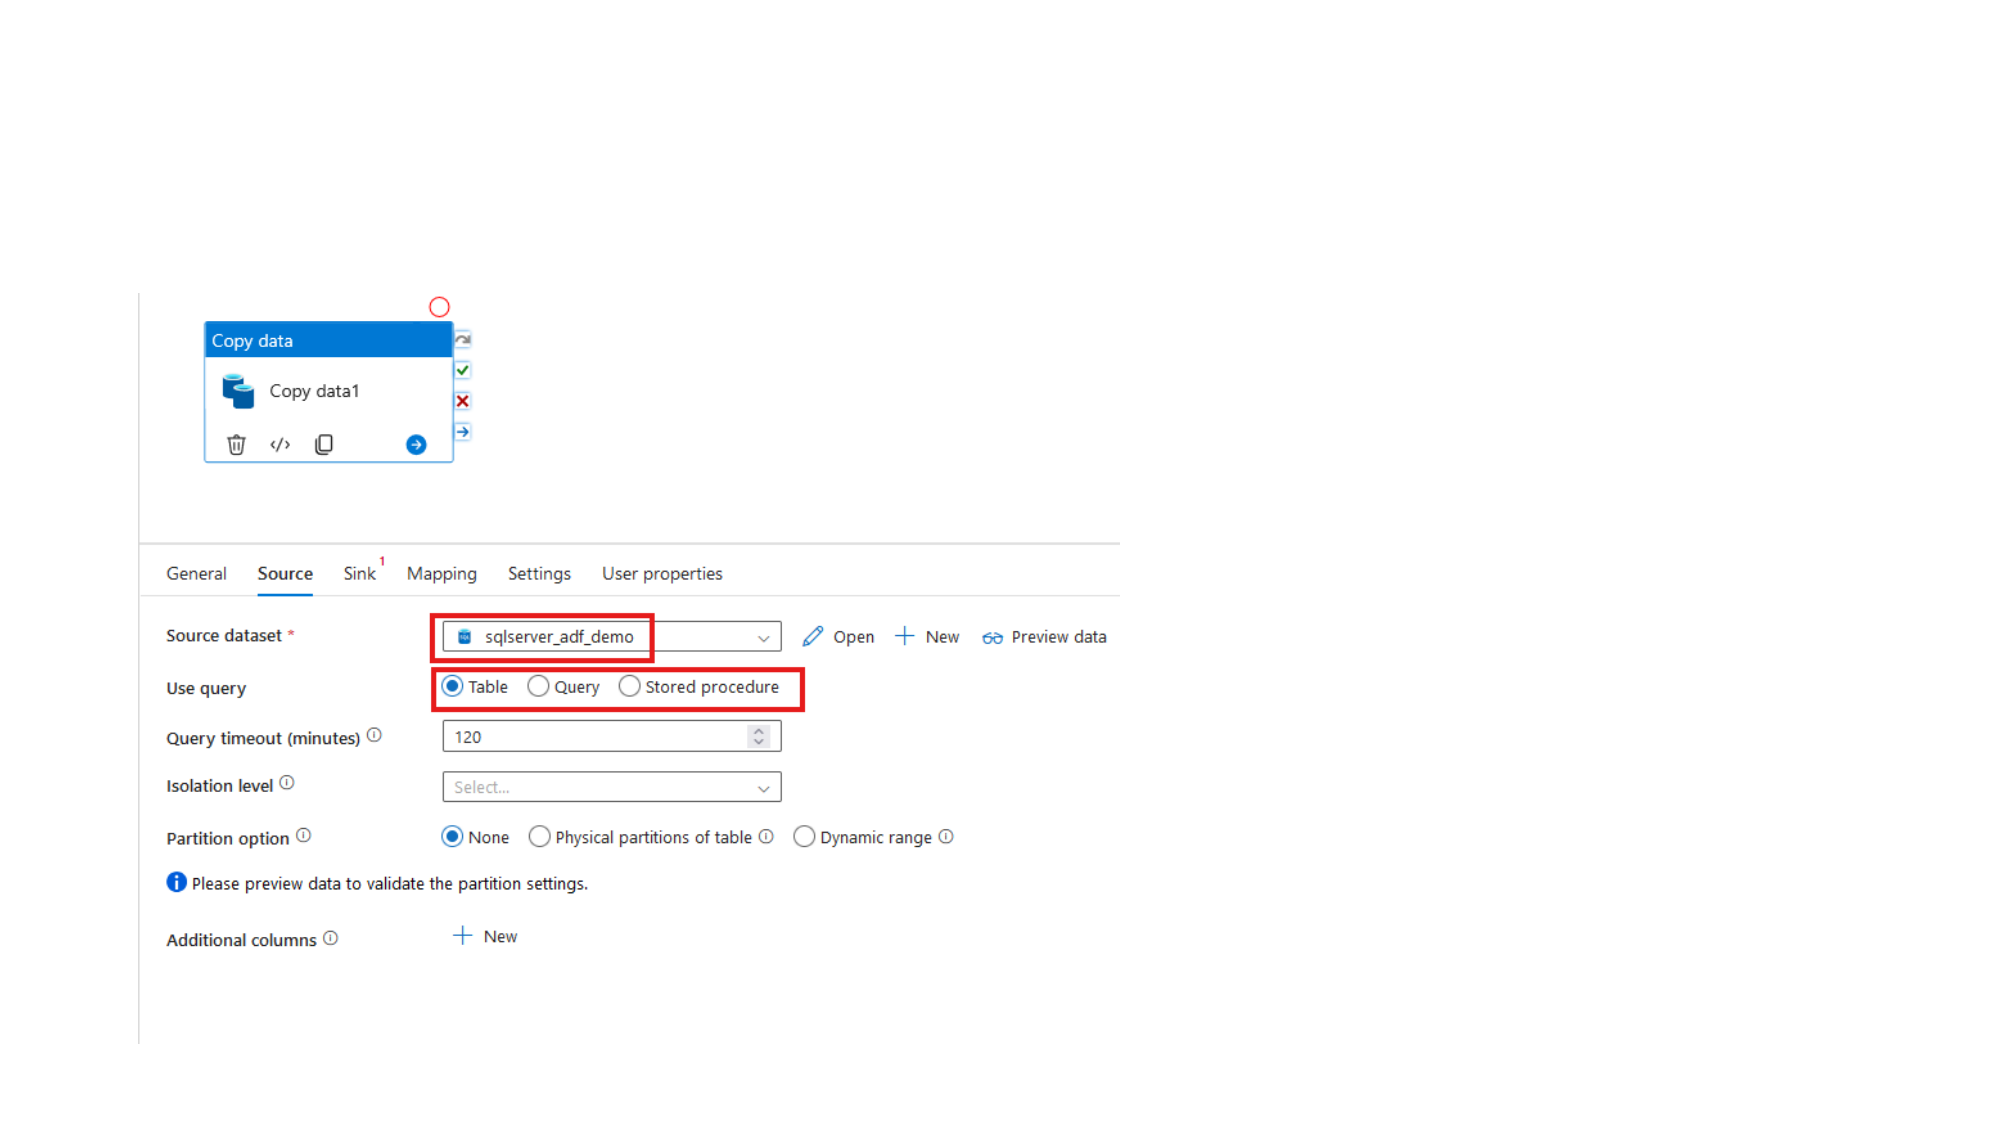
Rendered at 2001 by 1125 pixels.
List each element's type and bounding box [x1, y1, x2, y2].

picture [136, 293, 1121, 1045]
